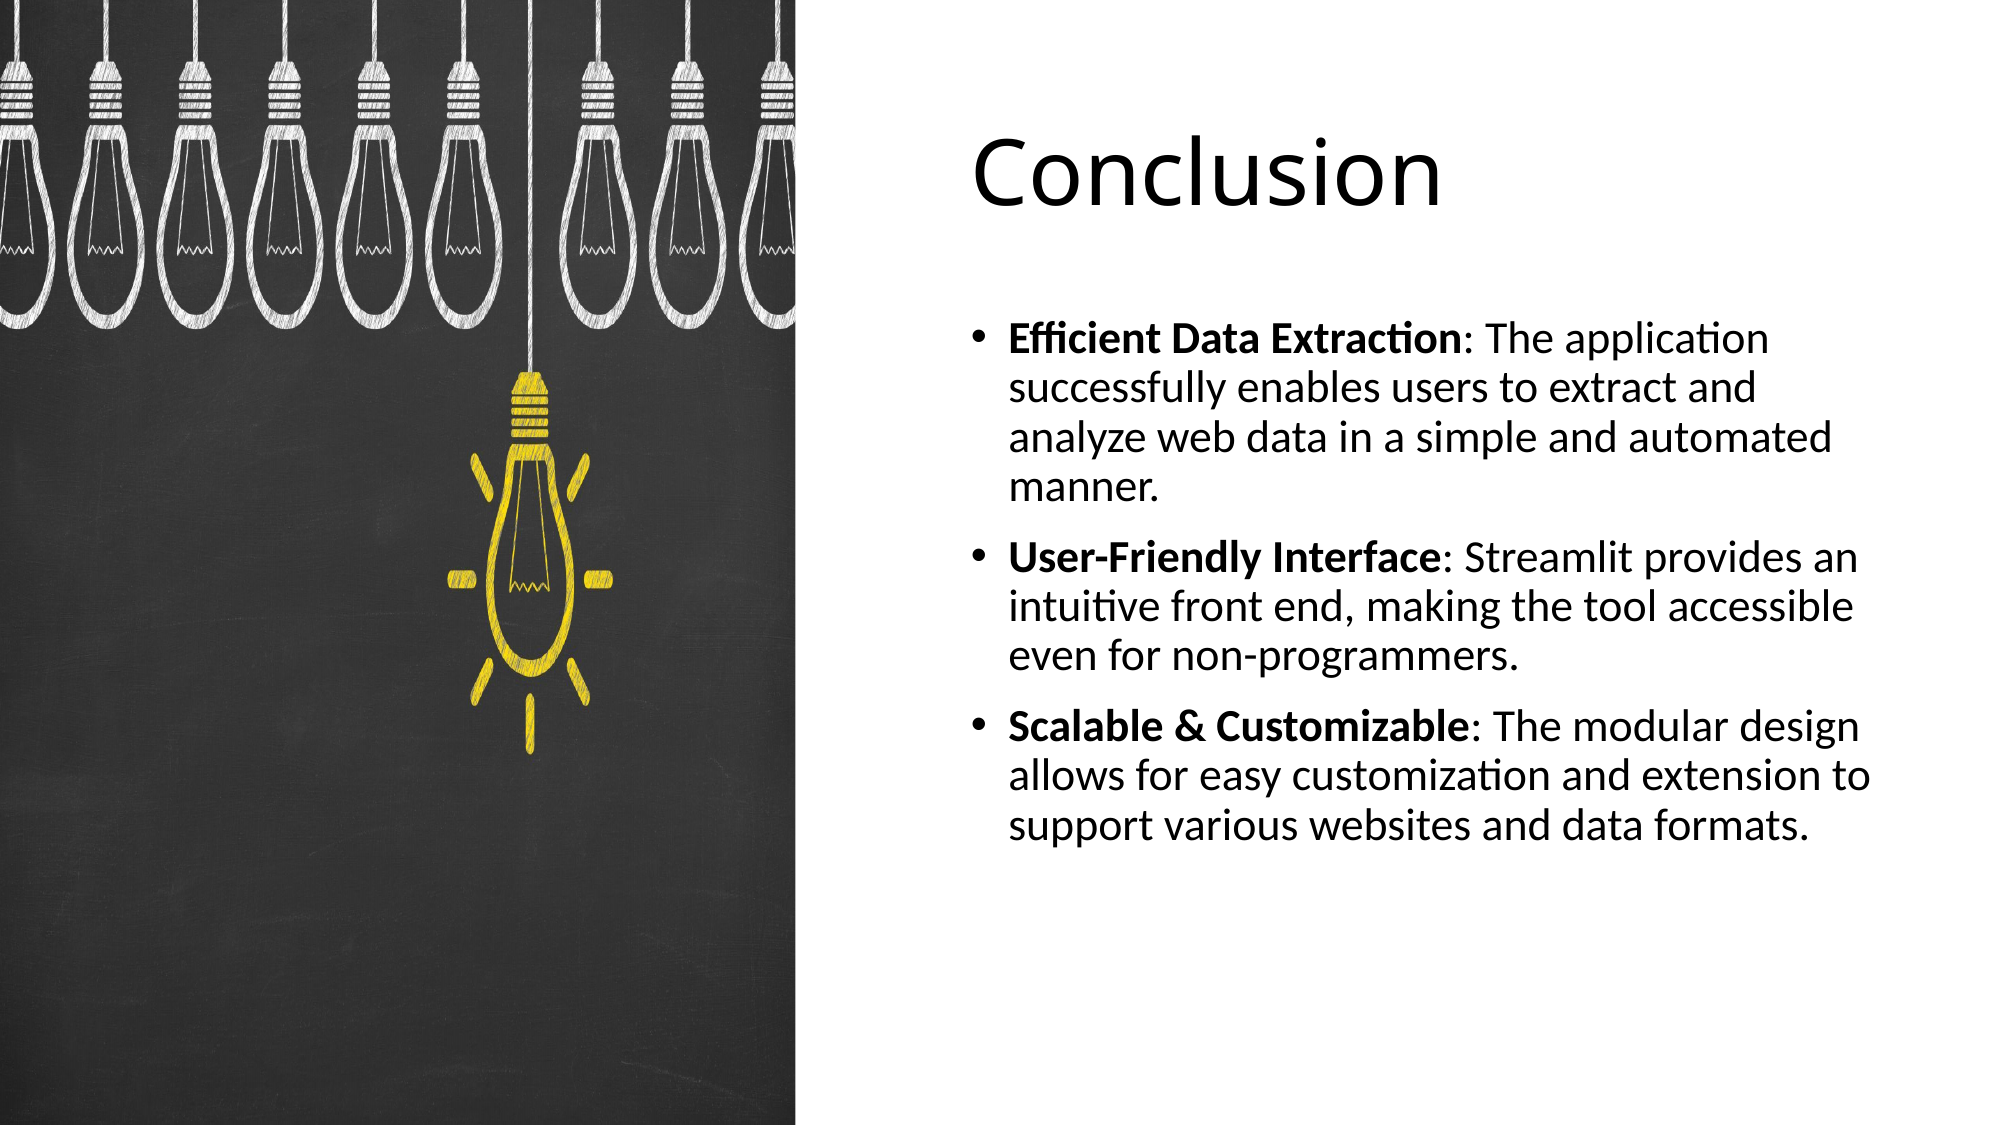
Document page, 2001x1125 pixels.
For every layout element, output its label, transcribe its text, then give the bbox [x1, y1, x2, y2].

picture [0, 0, 796, 1125]
title Conclusion [955, 66, 1895, 285]
list Efficient Data Extraction: The application successfully enables users to extract and analyze web data in a simple and automated manner. User-Friendly Interface: Streamlit provides an intuitive front end, making the tool accessible even for non-programmers. Scalable & Customizable: The modular design allows for easy customization and extension to support various websites and data formats. [955, 306, 1895, 1021]
